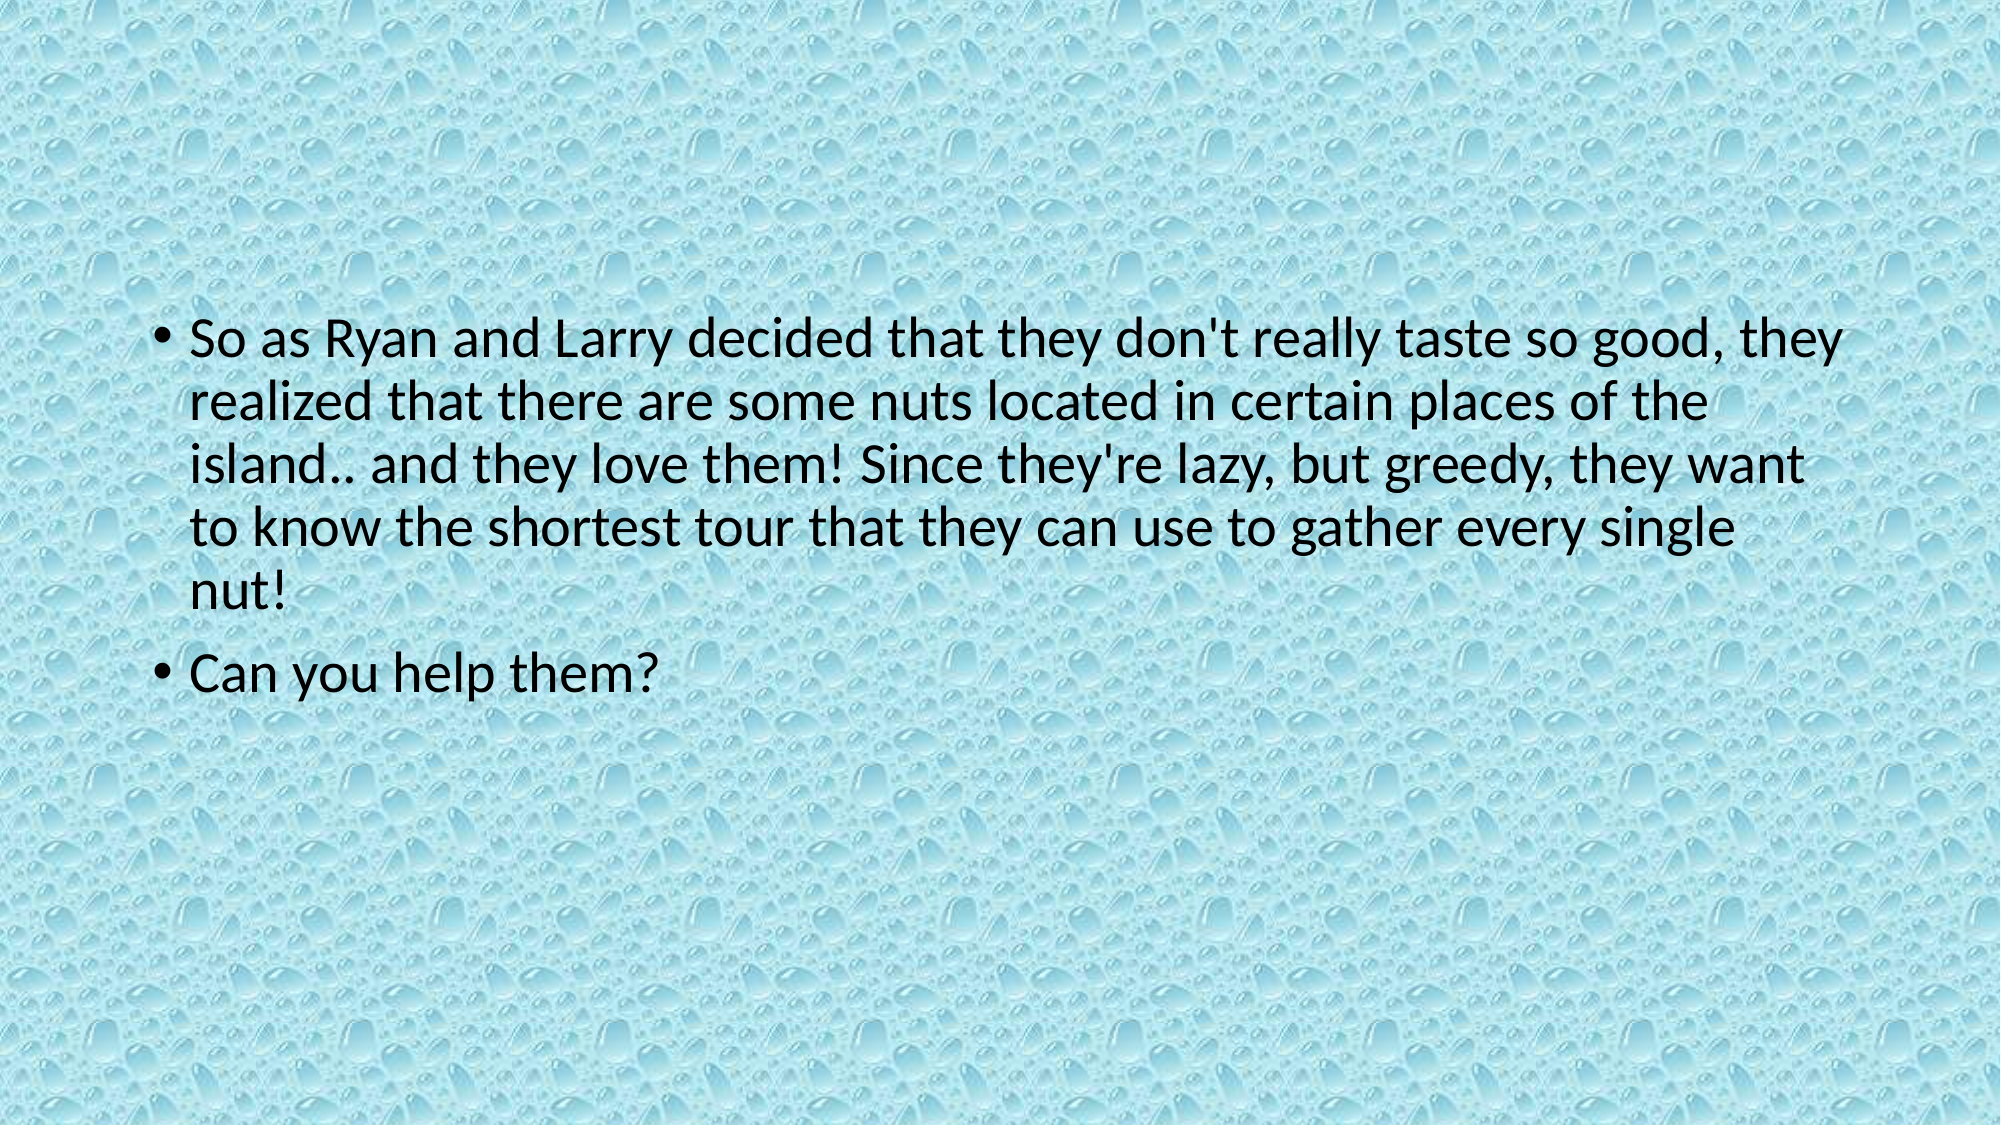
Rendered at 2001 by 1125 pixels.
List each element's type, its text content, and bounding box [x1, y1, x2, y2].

list So as Ryan and Larry decided that they don't really taste so good, they realized that there are some nuts located in certain places of the island.. and they love them! Since they're lazy, but greedy, they want to know the shortest tour that they can use to gather every single nut! Can you help them? [137, 299, 1863, 1014]
picture [0, 0, 2001, 1125]
